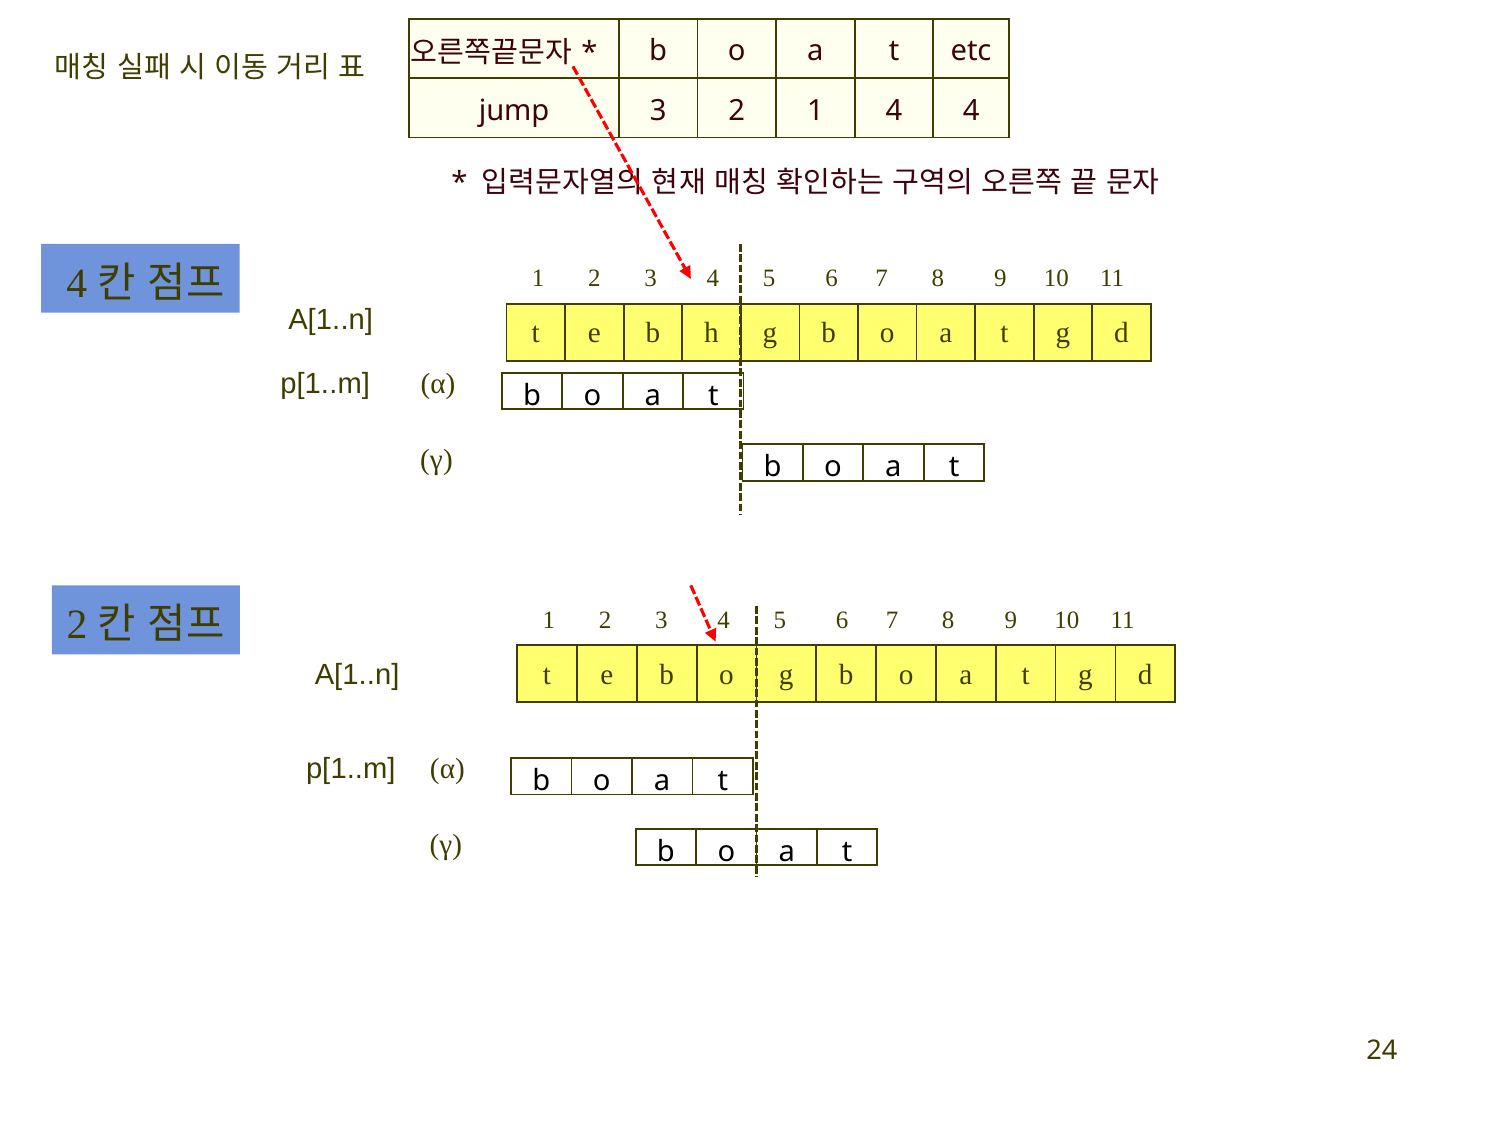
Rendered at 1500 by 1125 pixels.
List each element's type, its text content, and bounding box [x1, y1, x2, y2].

table_header o [698, 20, 775, 77]
table_header t [976, 305, 1033, 360]
table_header b [744, 445, 802, 480]
table_header a [633, 759, 692, 794]
text_box 1 2 3 4 5 6 7 8 9 10 11 [719, 599, 1341, 641]
table_header o [572, 759, 631, 794]
table_header t [693, 759, 752, 794]
text_box 2칸 점프 [51, 585, 240, 655]
table_header o [697, 830, 752, 864]
table_header t [518, 646, 576, 701]
text_box 1 2 3 4 5 6 7 8 9 10 11 [744, 257, 1198, 300]
text_box 4칸 점프 [41, 243, 240, 313]
table_header b [637, 830, 695, 864]
table_cell 1 [777, 79, 854, 137]
table_cell jump [410, 79, 567, 137]
table_header b [638, 646, 696, 701]
text_box (γ) [405, 437, 468, 484]
table_header t [507, 305, 564, 360]
table_header b [800, 305, 857, 360]
table_header a [937, 646, 995, 701]
table_header g [1056, 646, 1115, 701]
table_header o [877, 646, 935, 701]
table_header a [760, 830, 816, 864]
table_header etc [934, 20, 1008, 77]
table_header o [698, 646, 752, 701]
table_header e [566, 305, 623, 360]
text_box 매칭 실패 시 이동 거리 표 [49, 23, 373, 90]
table_header o [804, 445, 862, 480]
text_box 1 2 3 4 5 6 7 8 9 10 11 [517, 257, 735, 300]
table_header b [512, 759, 571, 794]
table_header a [917, 305, 974, 360]
table_header t [684, 374, 735, 408]
text_box (α) [405, 360, 471, 407]
table_header d [1116, 646, 1174, 701]
text_box (α) [415, 745, 480, 792]
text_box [690, 585, 716, 642]
text_box * 입력문자열의 현재 매칭 확인하는 구역의 오른쪽 끝 문자 [696, 155, 1367, 206]
table_header h [683, 305, 735, 360]
table_header t [925, 445, 983, 480]
text_box p[1..m] [291, 745, 411, 792]
table_header o [859, 305, 916, 360]
table_header b [625, 305, 681, 360]
text_box (γ) [414, 822, 478, 869]
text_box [572, 66, 692, 280]
table_header b [620, 20, 697, 77]
table_header a [777, 20, 854, 77]
table_cell 4 [856, 79, 932, 137]
text_box * 입력문자열의 현재 매칭 확인하는 구역의 오른쪽 끝 문자 [436, 155, 567, 206]
table_header a [624, 374, 682, 408]
table_header 오른쪽끝문자* [410, 20, 618, 77]
text_box A[1..n] [273, 297, 389, 344]
text_box A[1..n] [299, 652, 415, 699]
table_cell 4 [934, 79, 1008, 137]
text_box p[1..m] [265, 361, 386, 408]
table_header g [1035, 305, 1091, 360]
slide_number 24 [1099, 1024, 1413, 1101]
table_header a [864, 445, 923, 480]
table_header t [856, 20, 932, 77]
table_header b [503, 374, 561, 408]
text_box 1 2 3 4 5 6 7 8 9 10 11 [527, 599, 685, 641]
table_header g [760, 646, 815, 701]
table_header d [1093, 305, 1150, 360]
table_header t [997, 646, 1055, 701]
table_header g [744, 305, 799, 360]
table_header t [818, 830, 876, 864]
table_header e [578, 646, 636, 701]
table_cell 2 [698, 79, 775, 137]
table_header o [563, 374, 622, 408]
table_header b [817, 646, 875, 701]
